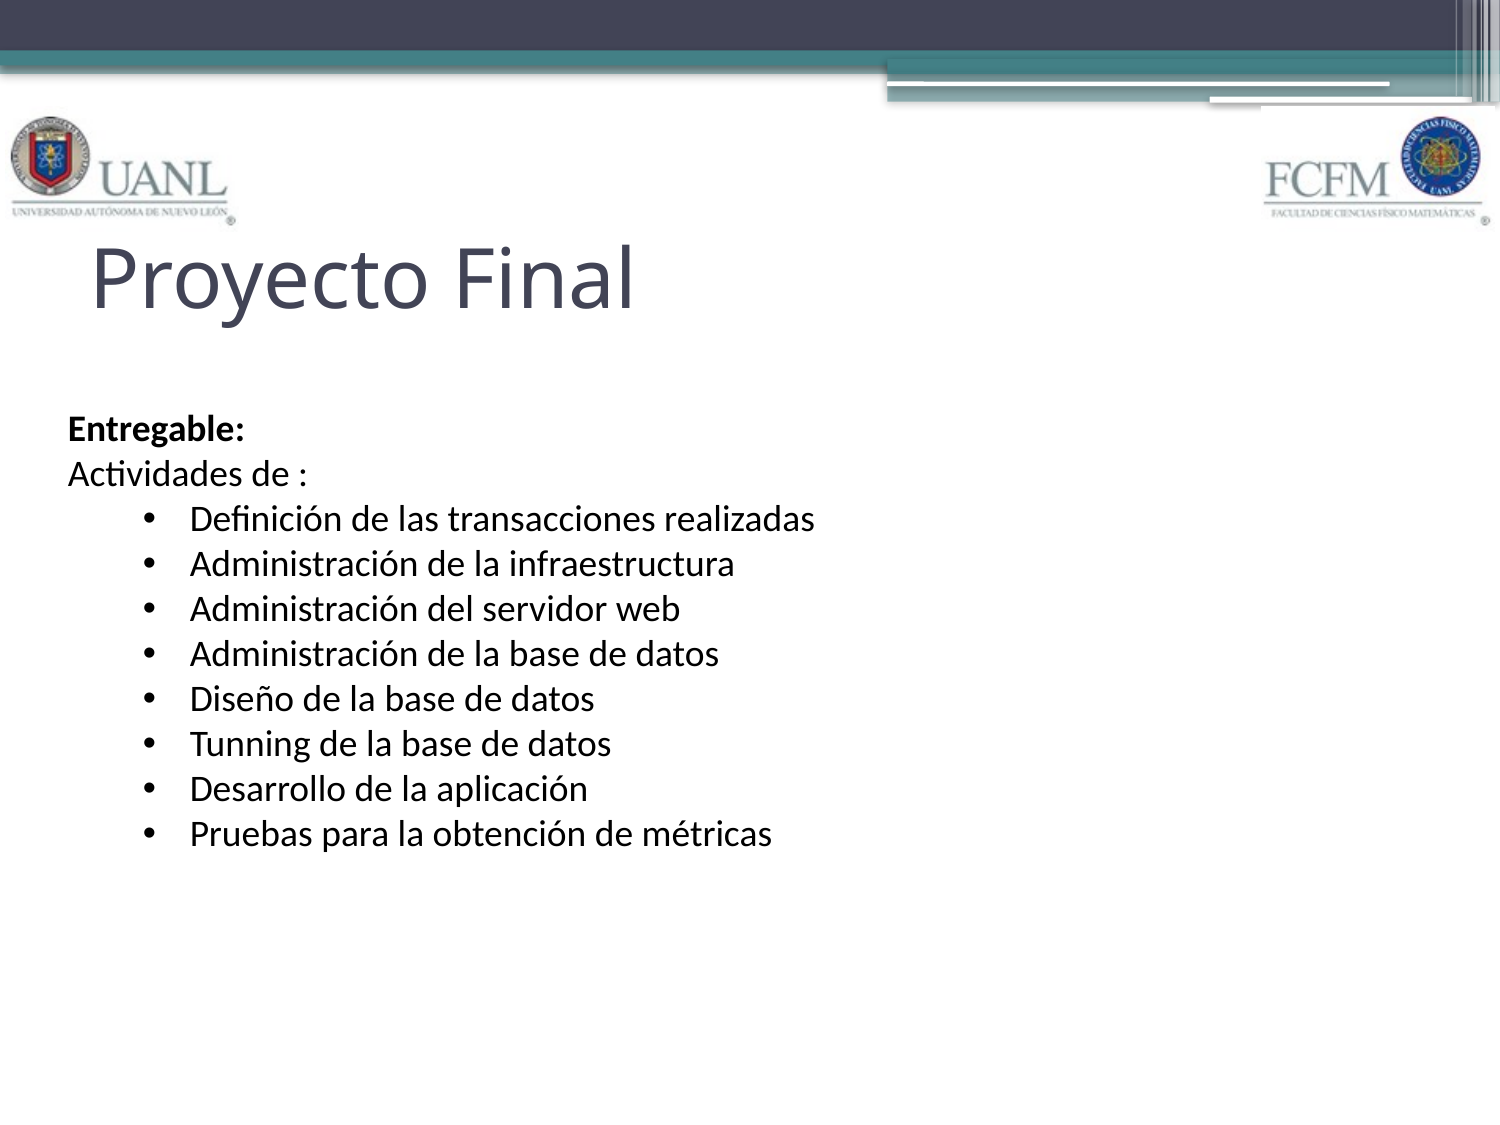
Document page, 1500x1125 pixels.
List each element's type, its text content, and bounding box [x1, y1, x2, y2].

picture [5, 106, 239, 232]
text_box Entregable: Actividades de : Definición de las transacciones realizadas Administración de la infraestructura Administración del servidor web Administración de la base de datos Diseño de la base de datos Tunning de la base de datos Desarrollo de la aplicación Pruebas para la obtención de métricas [53, 397, 1447, 862]
picture [1261, 106, 1495, 232]
title Proyecto Final [75, 187, 1425, 363]
